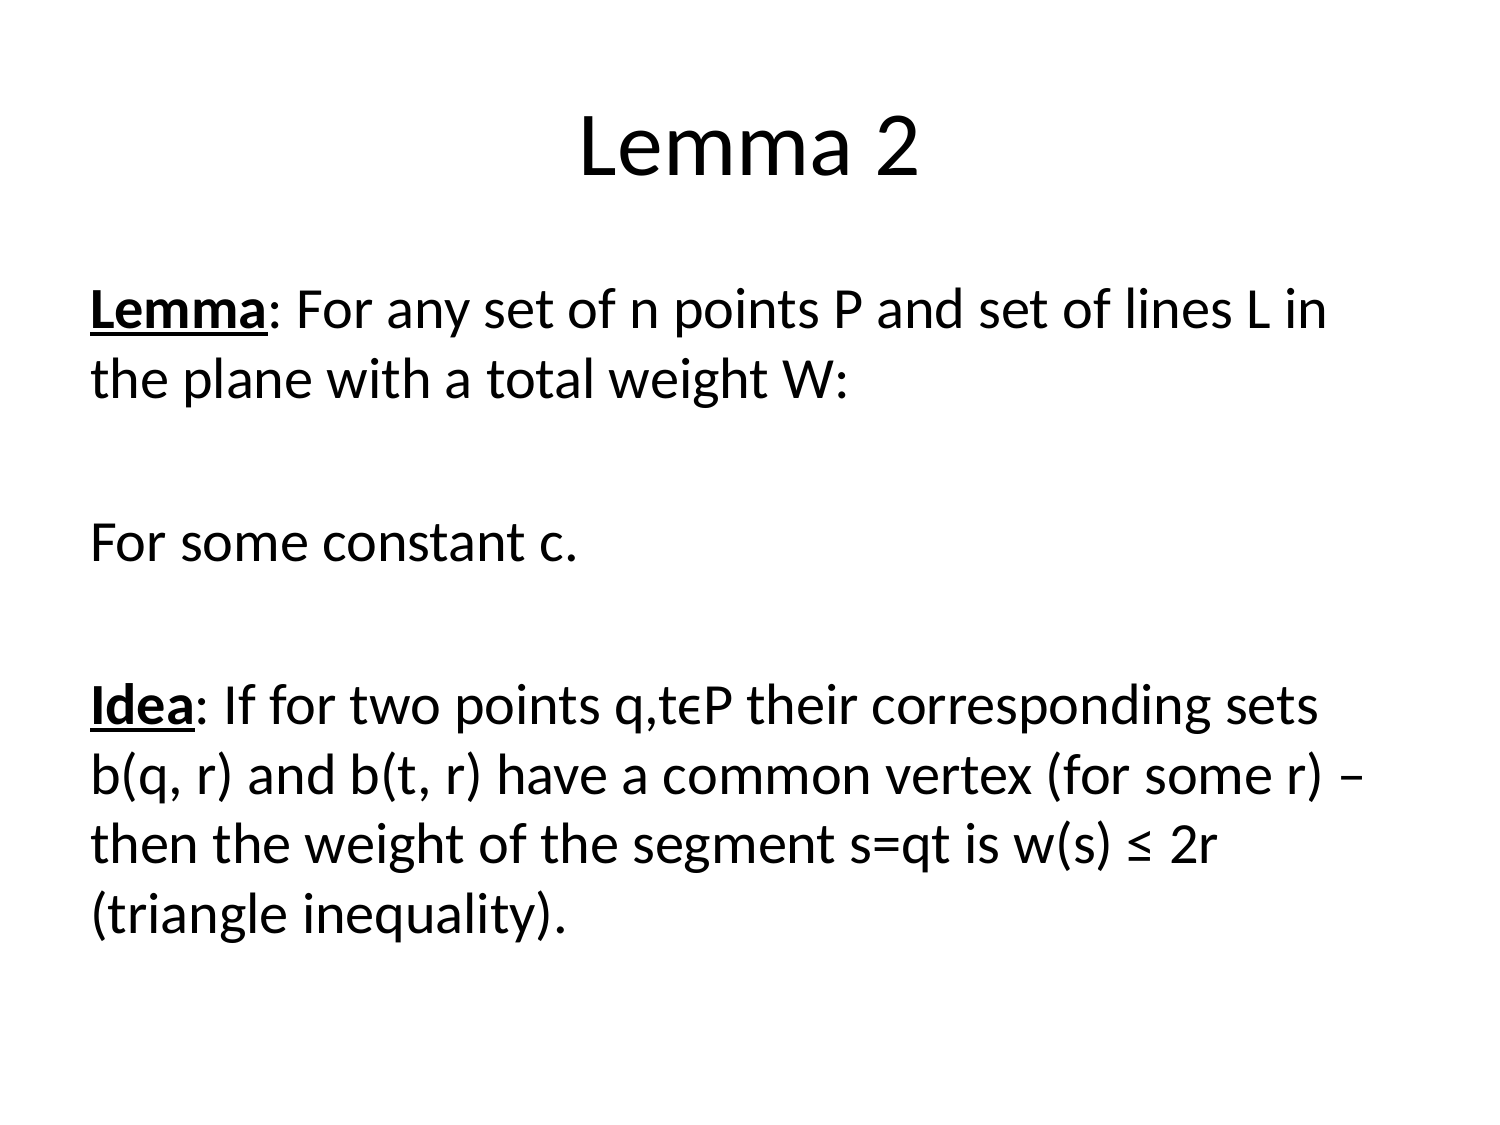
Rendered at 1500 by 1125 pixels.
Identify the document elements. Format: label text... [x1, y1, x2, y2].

title Lemma 2 [75, 45, 1425, 233]
